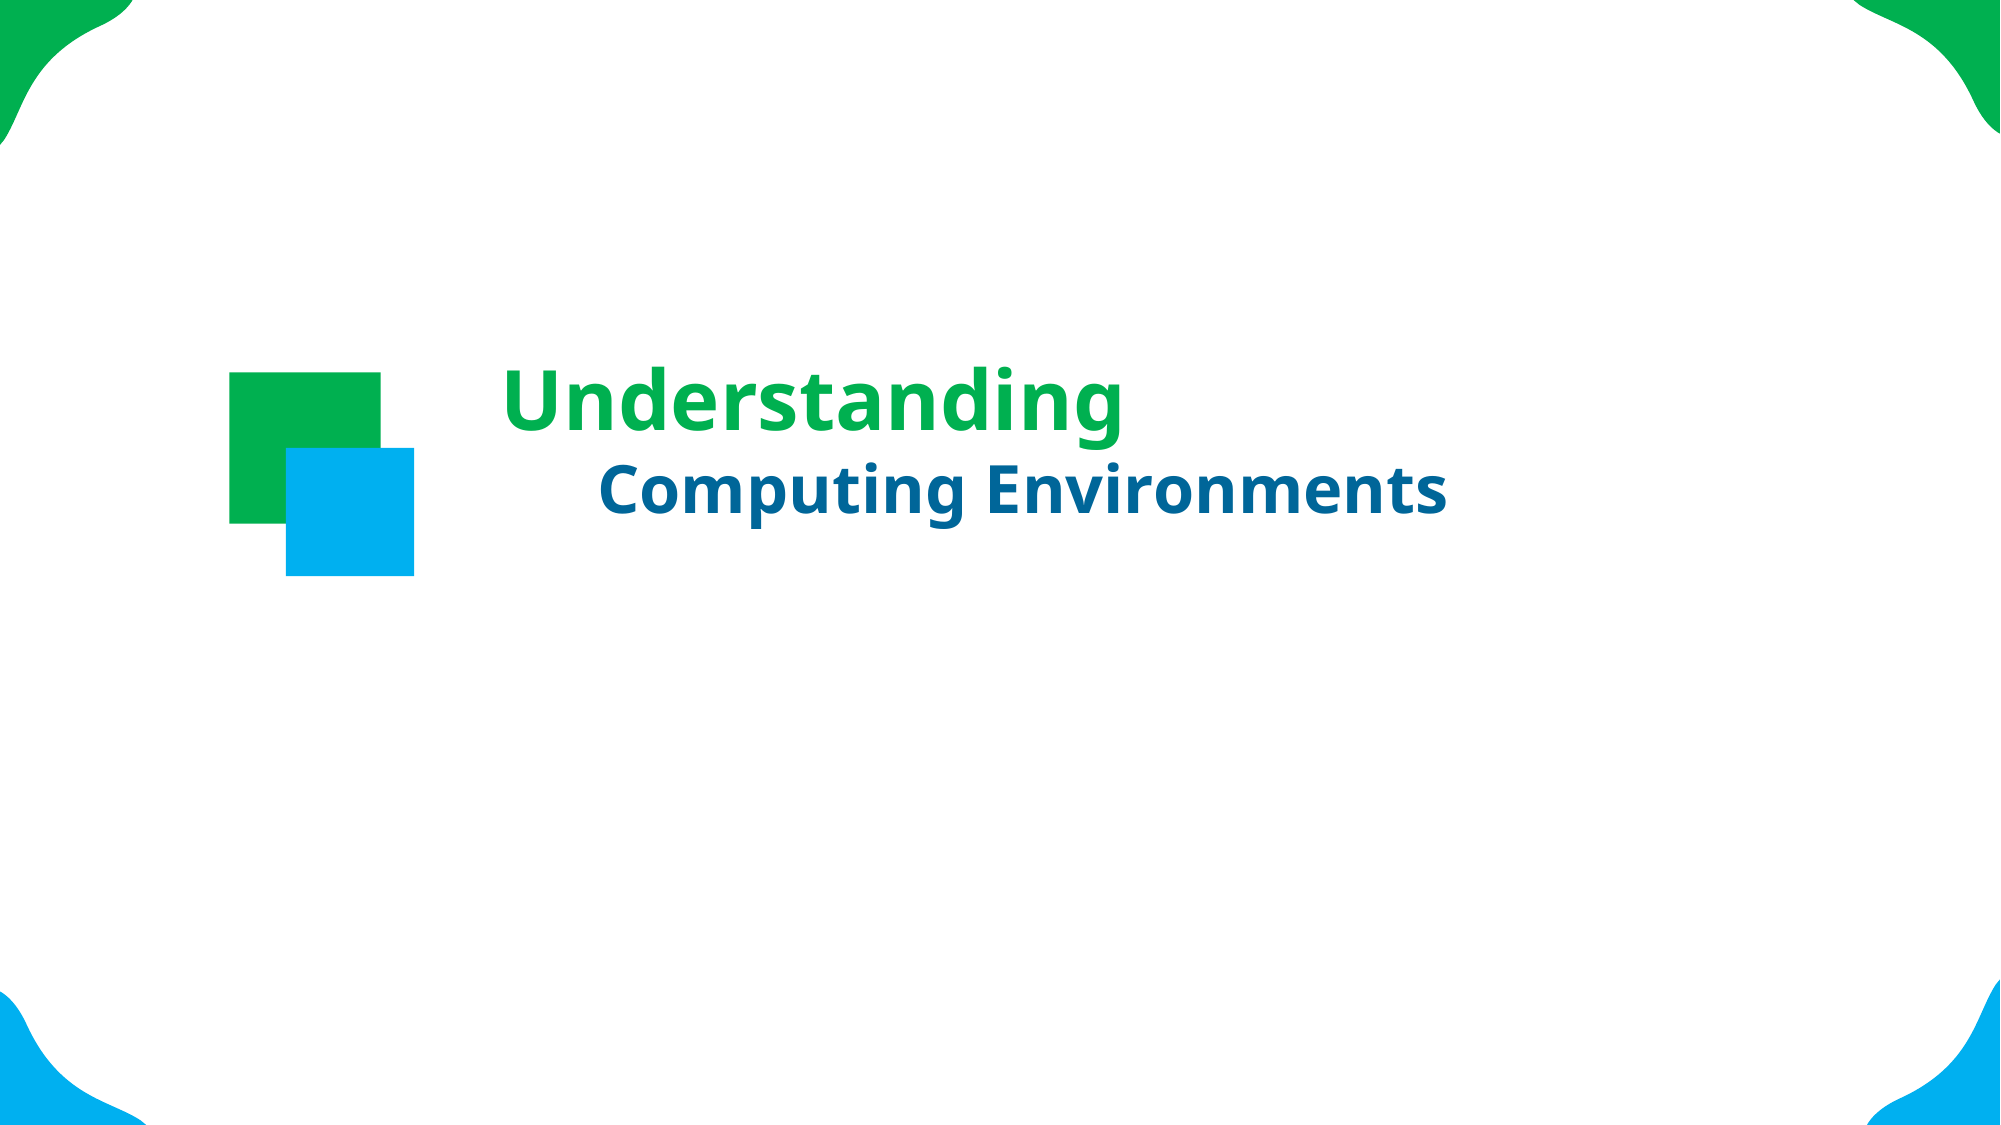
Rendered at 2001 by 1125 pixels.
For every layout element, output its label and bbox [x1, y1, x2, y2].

text_box [1851, 0, 2000, 135]
text_box [229, 372, 415, 577]
text_box [485, 339, 1793, 536]
text_box [0, 990, 148, 1125]
text_box [0, 0, 134, 147]
text_box [1865, 977, 2000, 1125]
